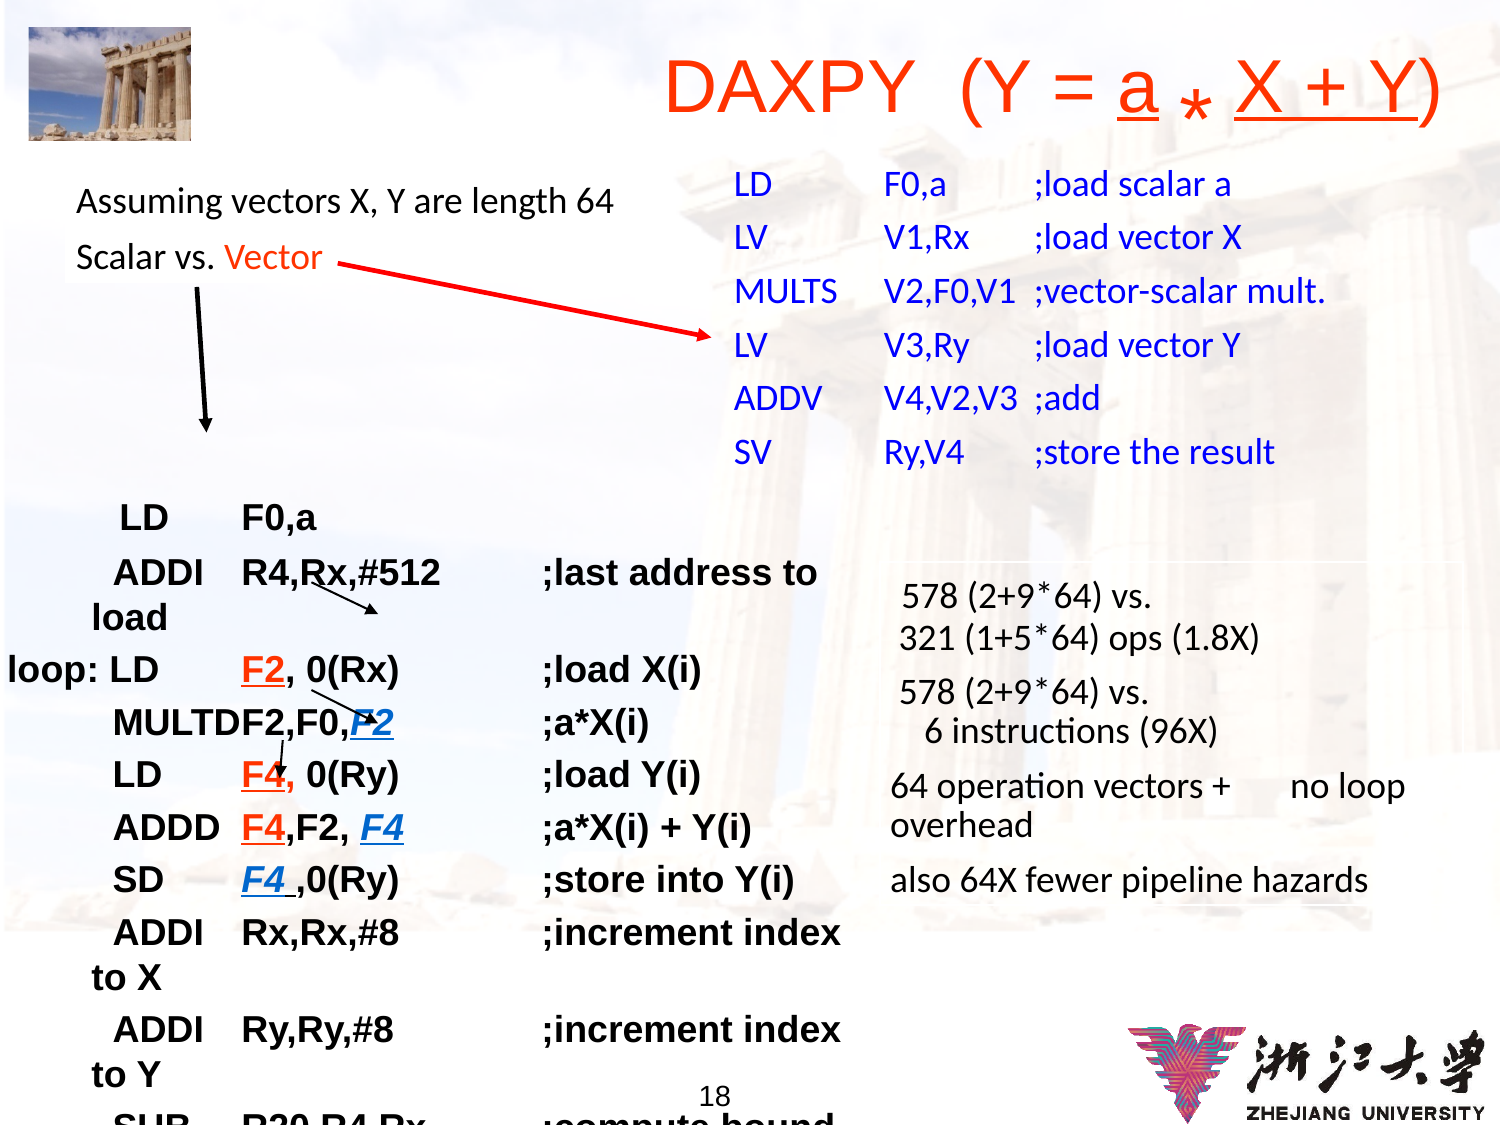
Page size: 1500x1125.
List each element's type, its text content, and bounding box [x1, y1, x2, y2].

text_box [337, 263, 712, 342]
picture [718, 1096, 726, 1104]
text_box [311, 582, 379, 615]
text_box [274, 740, 287, 779]
picture [0, 0, 1500, 1125]
text_box LD F0,a ;load scalar a LV V1,Rx ;load vector X MULTS V2,F0,V1 ;vector-scalar mult. LV V3,Ry ;load vector Y ADDV V4,V2,V3 ;add SV Ry,V4 ;store the result [667, 160, 1453, 477]
text_box [311, 689, 379, 724]
text_box [196, 286, 212, 433]
title DAXPY (Y = a * X + Y) [648, 2, 1500, 128]
text_box 578 (2+9*64) vs. 321 (1+5*64) ops (1.8X) 578 (2+9*64) vs. 6 instructions (96X) 64 operation vectors + no loop overhead also 64X fewer pipeline hazards [879, 562, 1464, 905]
list LD F0,a ADDI R4,Rx,#512 ;last address to load loop: LD F2, 0(Rx) ;load X(i) MULTD F2,F0,F2 ;a*X(i) LD F4, 0(Ry) ;load Y(i) ADDD F4,F2, F4 ;a*X(i) + Y(i) SD F4 ,0(Ry) ;store into Y(i) ADDI Rx,Rx,#8 ;increment index to X ADDI Ry,Ry,#8 ;increment index to Y SUB R20,R4,Rx ;compute bound BNZ R20,loop ;check if done [0, 473, 887, 1095]
text_box Assuming vectors X, Y are length 64 Scalar vs. Vector [65, 178, 649, 282]
